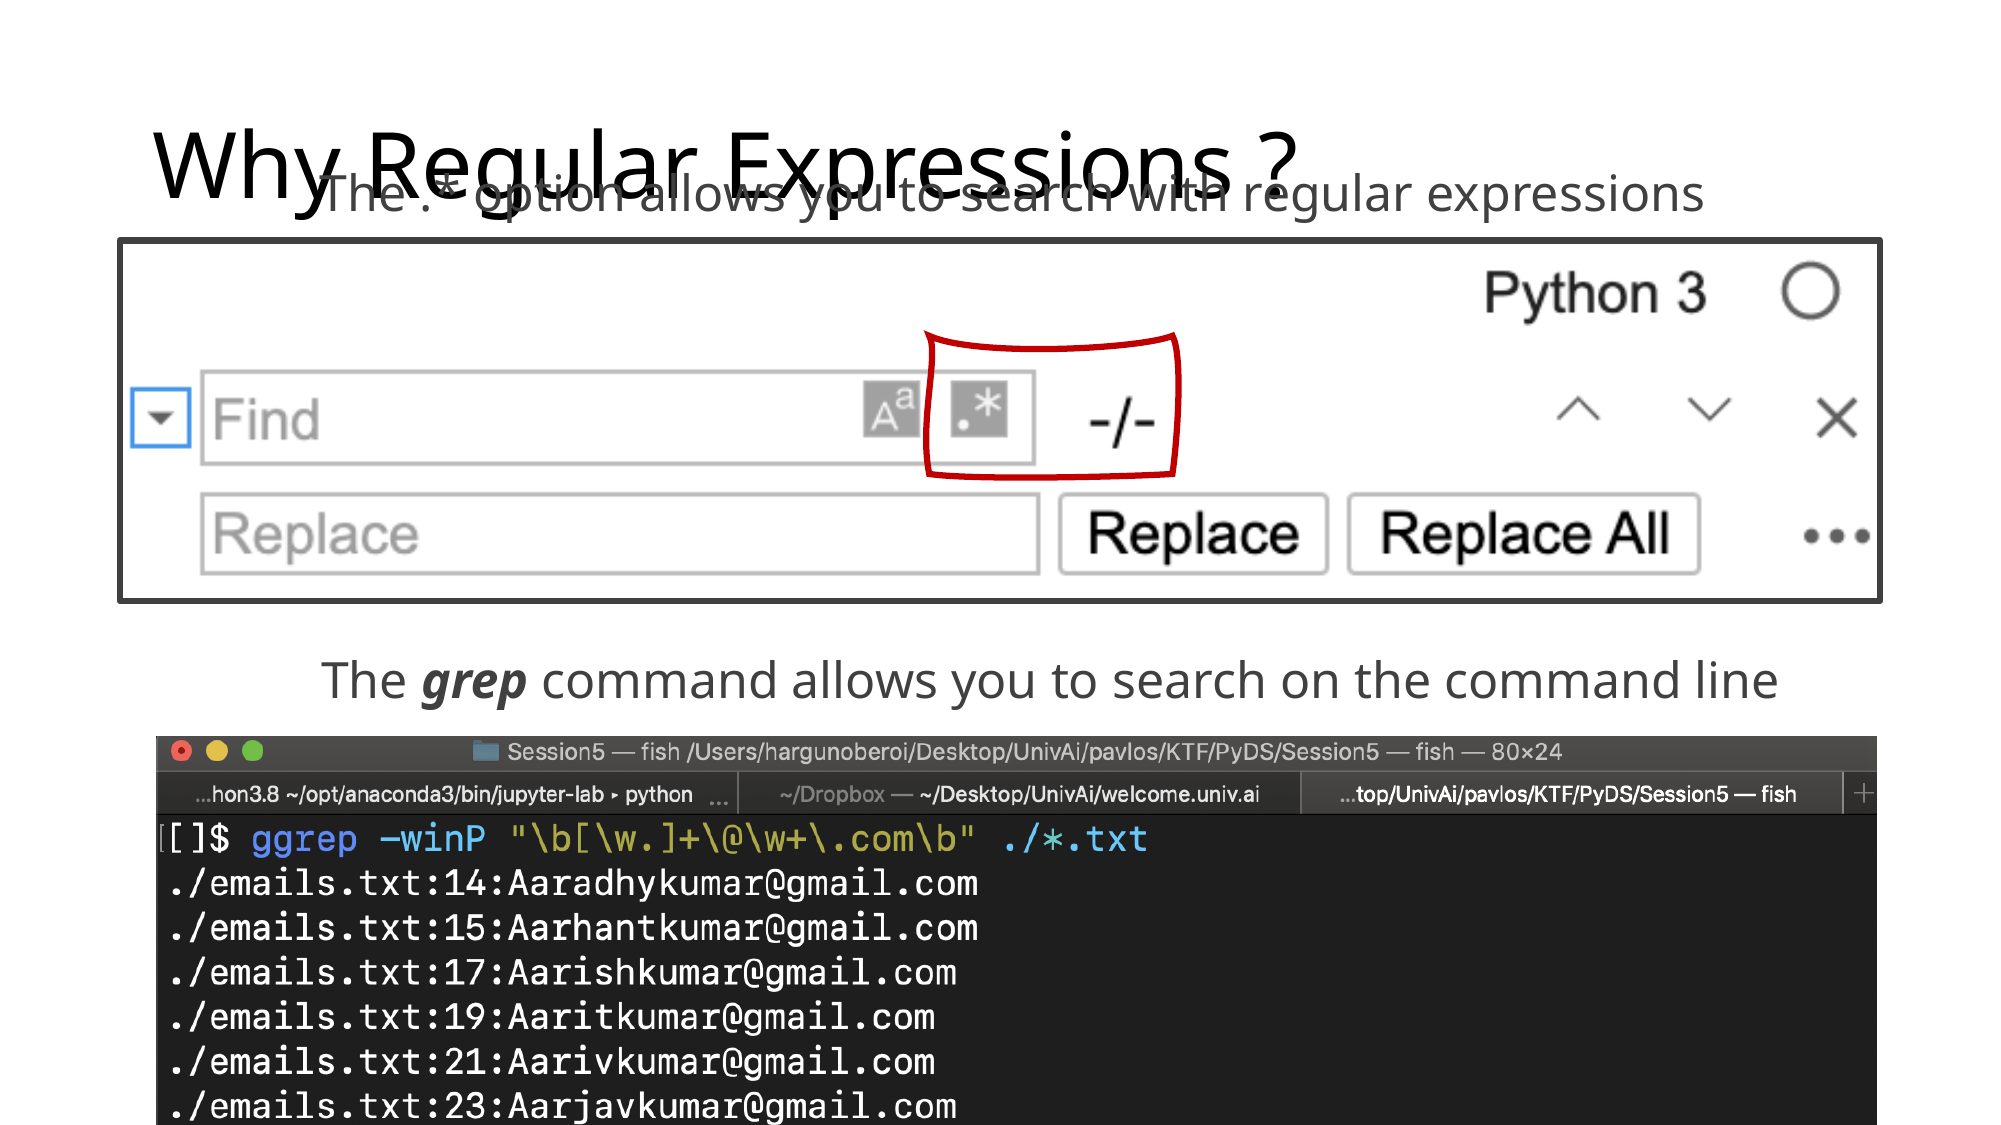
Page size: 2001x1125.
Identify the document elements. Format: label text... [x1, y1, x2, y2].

title Why Regular Expressions ? [137, 59, 1863, 237]
text_box The grep command allows you to search on the command line [306, 641, 1796, 716]
text_box The .* option allows you to search with regular expressions [305, 153, 1734, 229]
picture [156, 736, 1877, 1125]
picture [122, 243, 1877, 598]
